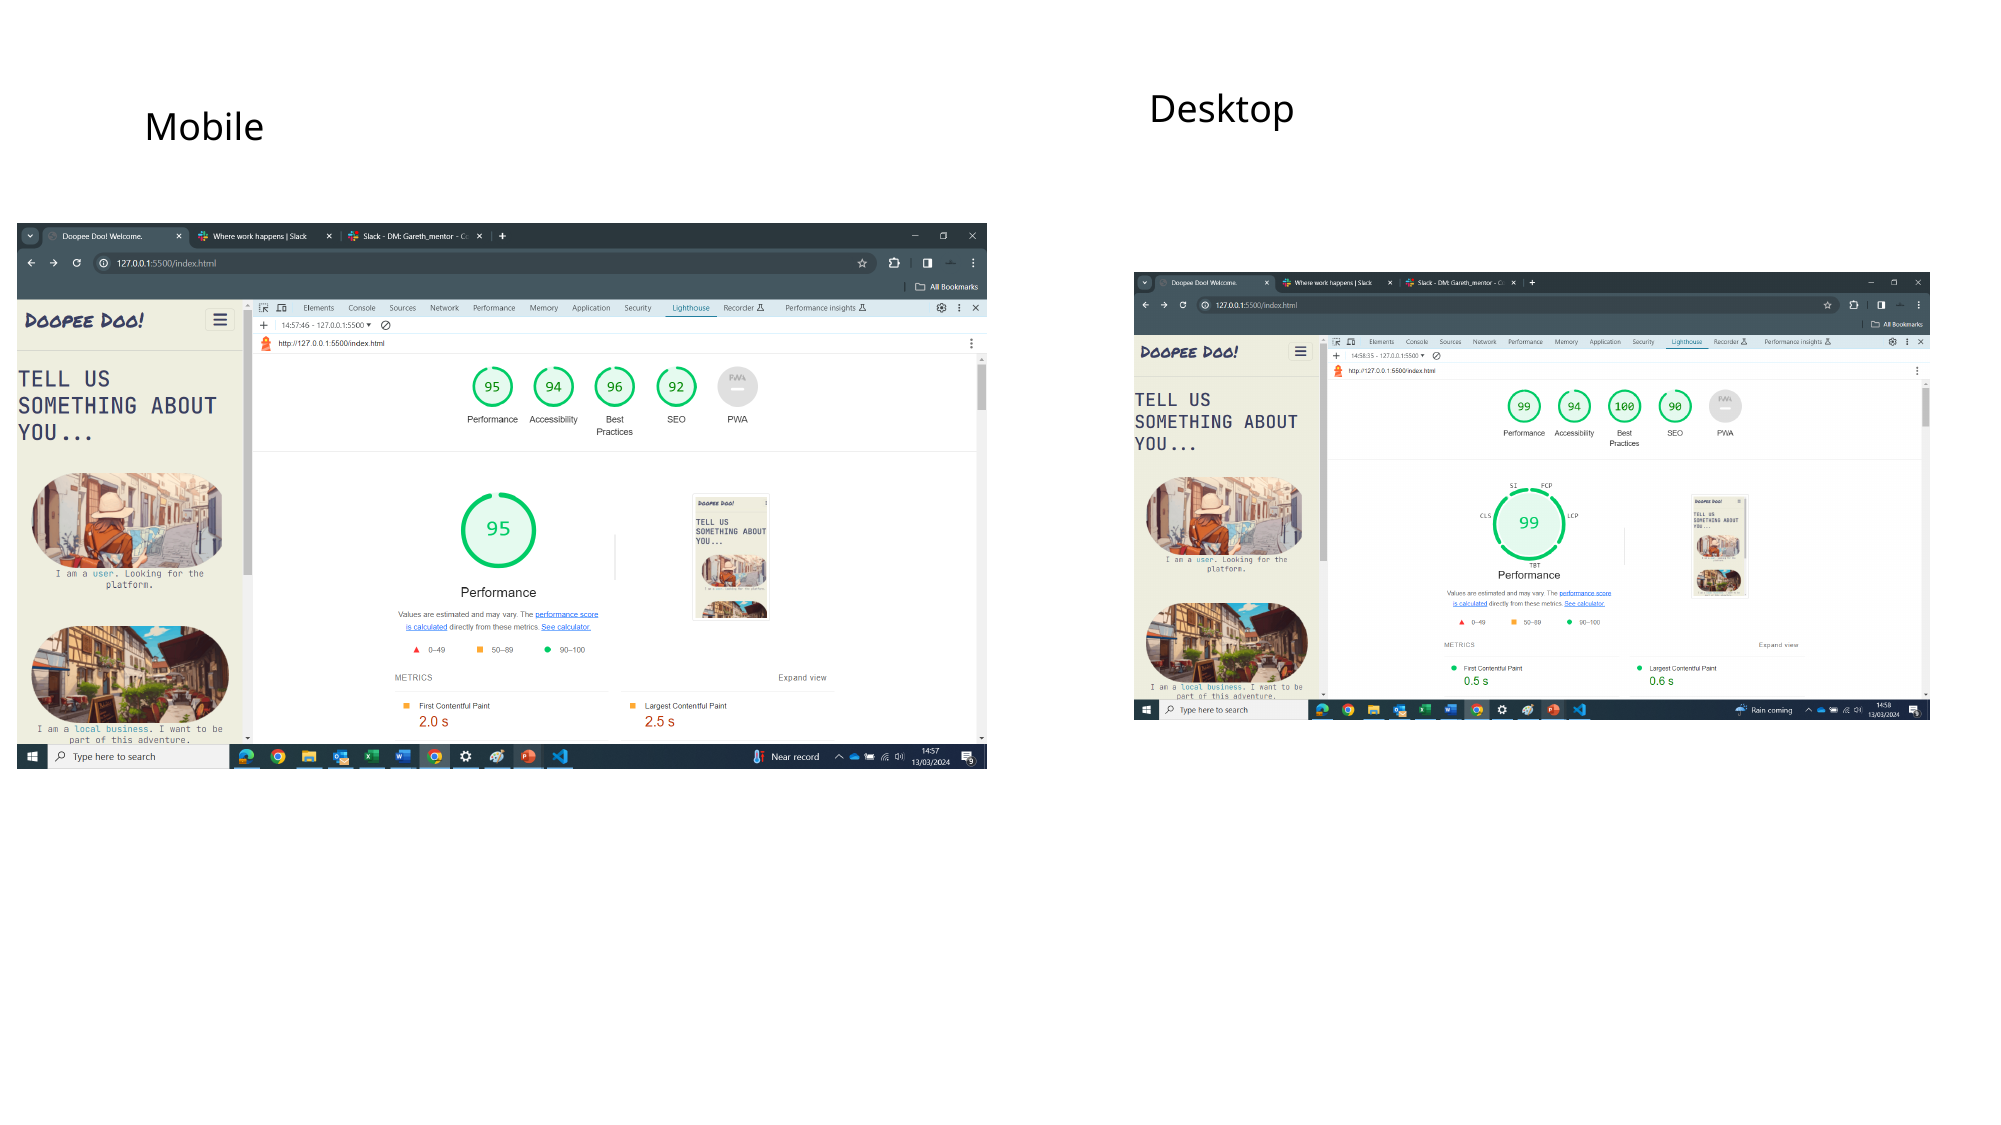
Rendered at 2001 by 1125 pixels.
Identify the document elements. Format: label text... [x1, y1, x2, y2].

picture [1133, 271, 1931, 721]
text_box Desktop [1134, 78, 1419, 138]
text_box Mobile [129, 95, 414, 155]
picture [16, 222, 988, 770]
